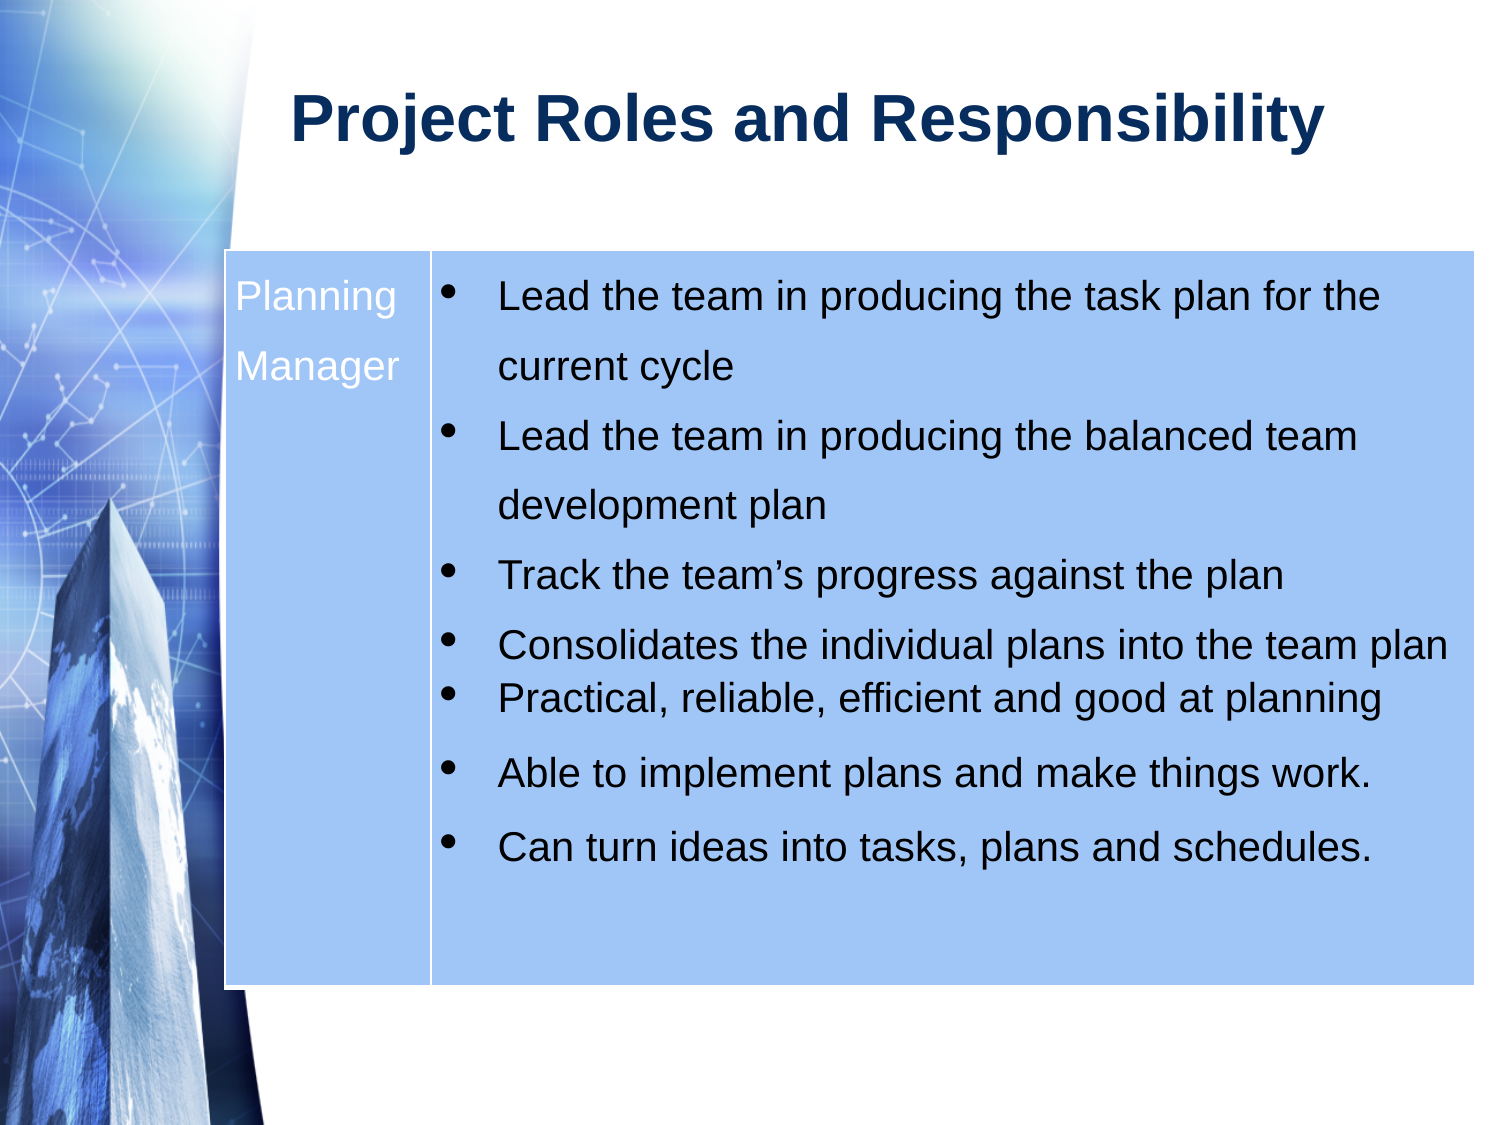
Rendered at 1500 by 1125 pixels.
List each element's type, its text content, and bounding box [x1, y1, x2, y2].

picture [0, 0, 300, 1125]
table_header Lead the team in producing the task plan for the current cycle Lead the team in producing the balanced team development plan Track the team’s progress against the plan Consolidates the individual plans into the team plan Practical, reliable, efficient and good at planning Able to implement plans and make things work. Can turn ideas into tasks, plans and schedules. [432, 251, 1474, 985]
title Project Roles and Responsibility [275, 75, 1438, 155]
table_header Planning Manager [226, 251, 430, 985]
